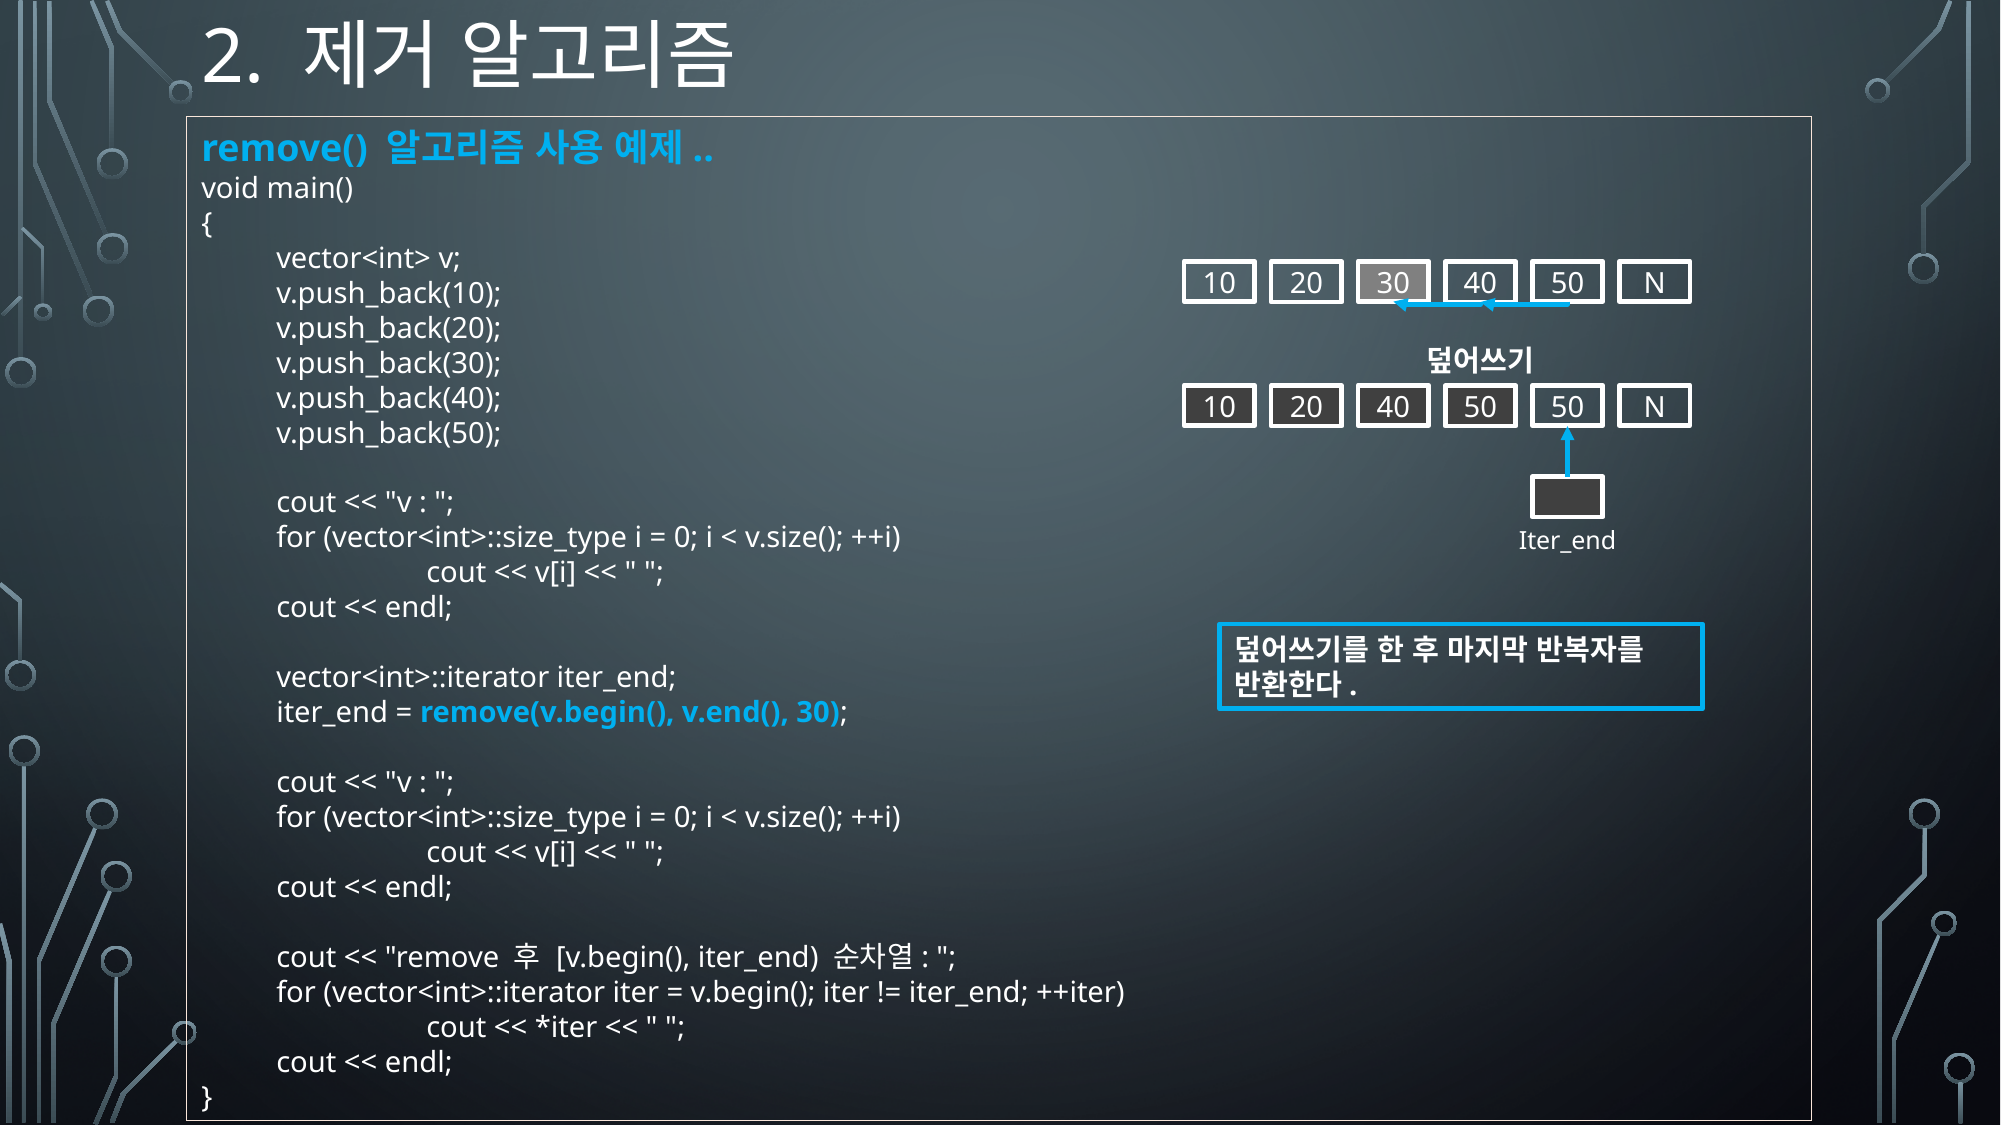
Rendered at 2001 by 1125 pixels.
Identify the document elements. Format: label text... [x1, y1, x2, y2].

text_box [1183, 260, 1691, 563]
text_box 덮어쓰기를 한 후 마지막 반복자를 반환한다. [1219, 624, 1703, 709]
text_box remove() 알고리즘 사용 예제.. void main() { vector<int> v; v.push_back(10); v.push_back(20); v.push_back(30); v.push_back(40); v.push_back(50); cout << "v : "; for (vector<int>::size_type i = 0; i < v.size(); ++i) cout << v[i] << " "; cout << endl; vector<int>::iterator iter_end; iter_end = remove(v.begin(), v.end(), 30); cout << "v : "; for (vector<int>::size_type i = 0; i < v.size(); ++i) cout << v[i] << " "; cout << endl; cout << "remove 후 [v.begin(), iter_end) 순차열: "; for (vector<int>::iterator iter = v.begin(); iter != iter_end; ++iter) cout << *iter << " "; cout << endl; } [186, 116, 1812, 1121]
title 2. 제거 알고리즘 [186, 0, 1812, 116]
